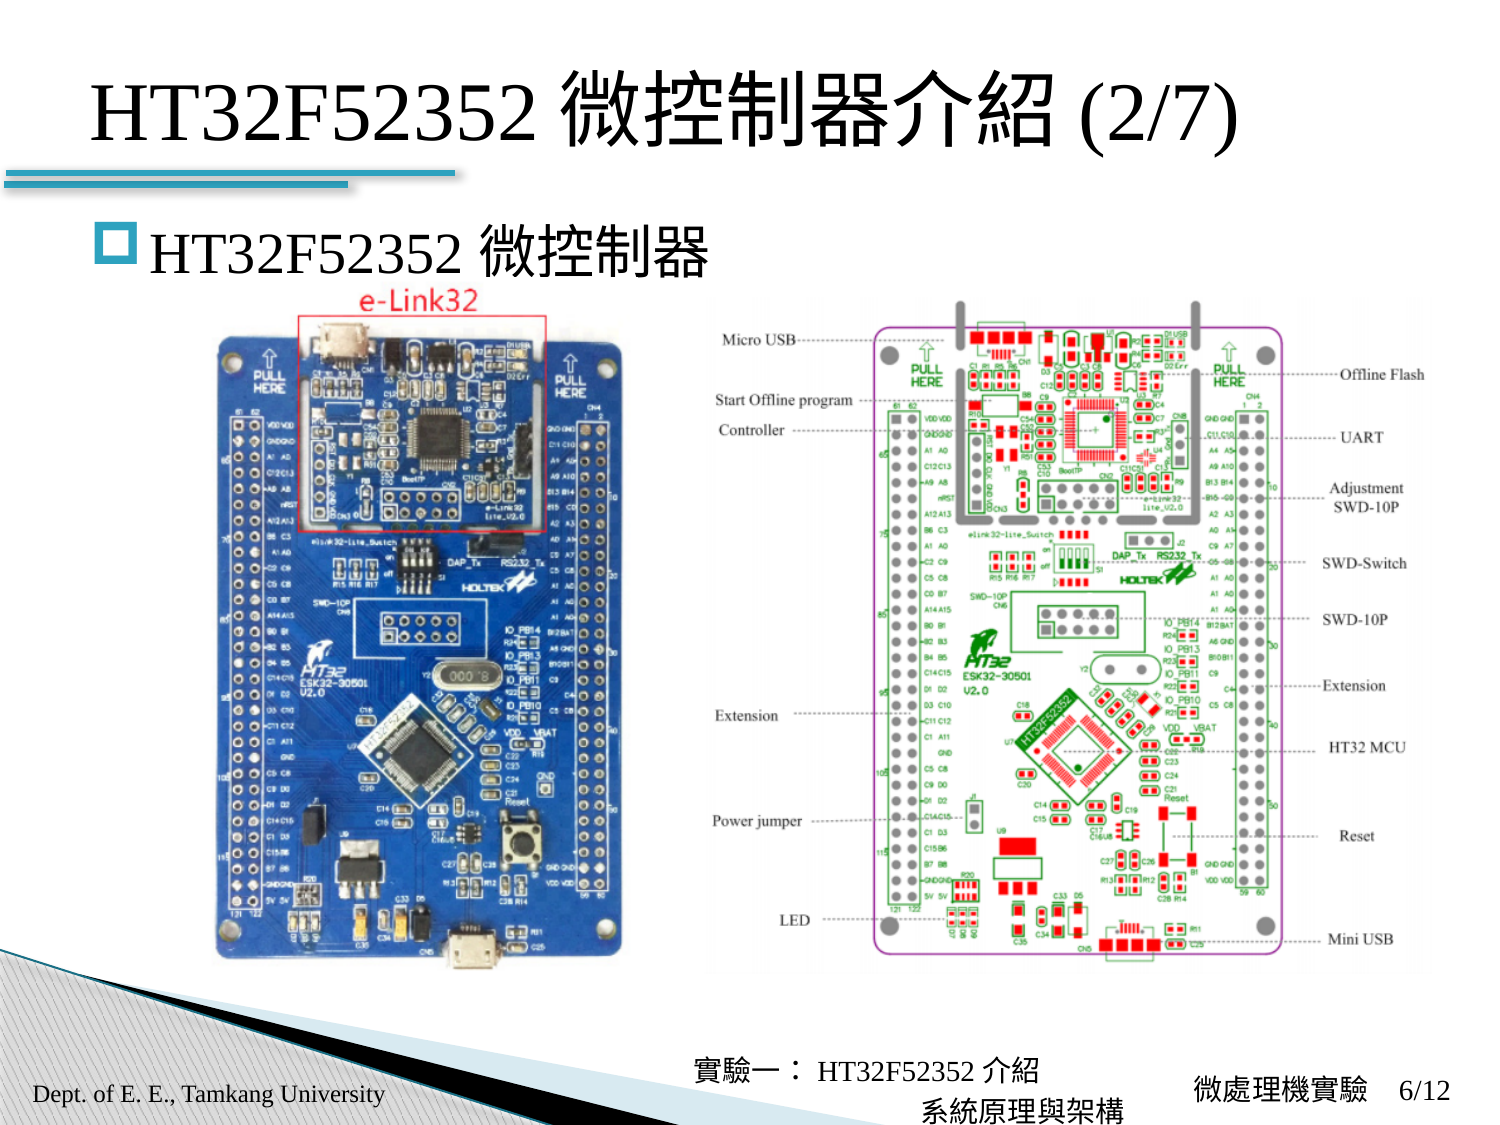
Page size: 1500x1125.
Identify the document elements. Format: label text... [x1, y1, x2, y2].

picture [194, 277, 639, 982]
list HT32F52352微控制器 [75, 208, 1425, 986]
picture [690, 296, 1448, 985]
title HT32F52352微控制器介紹(2/7) [75, 30, 1425, 183]
